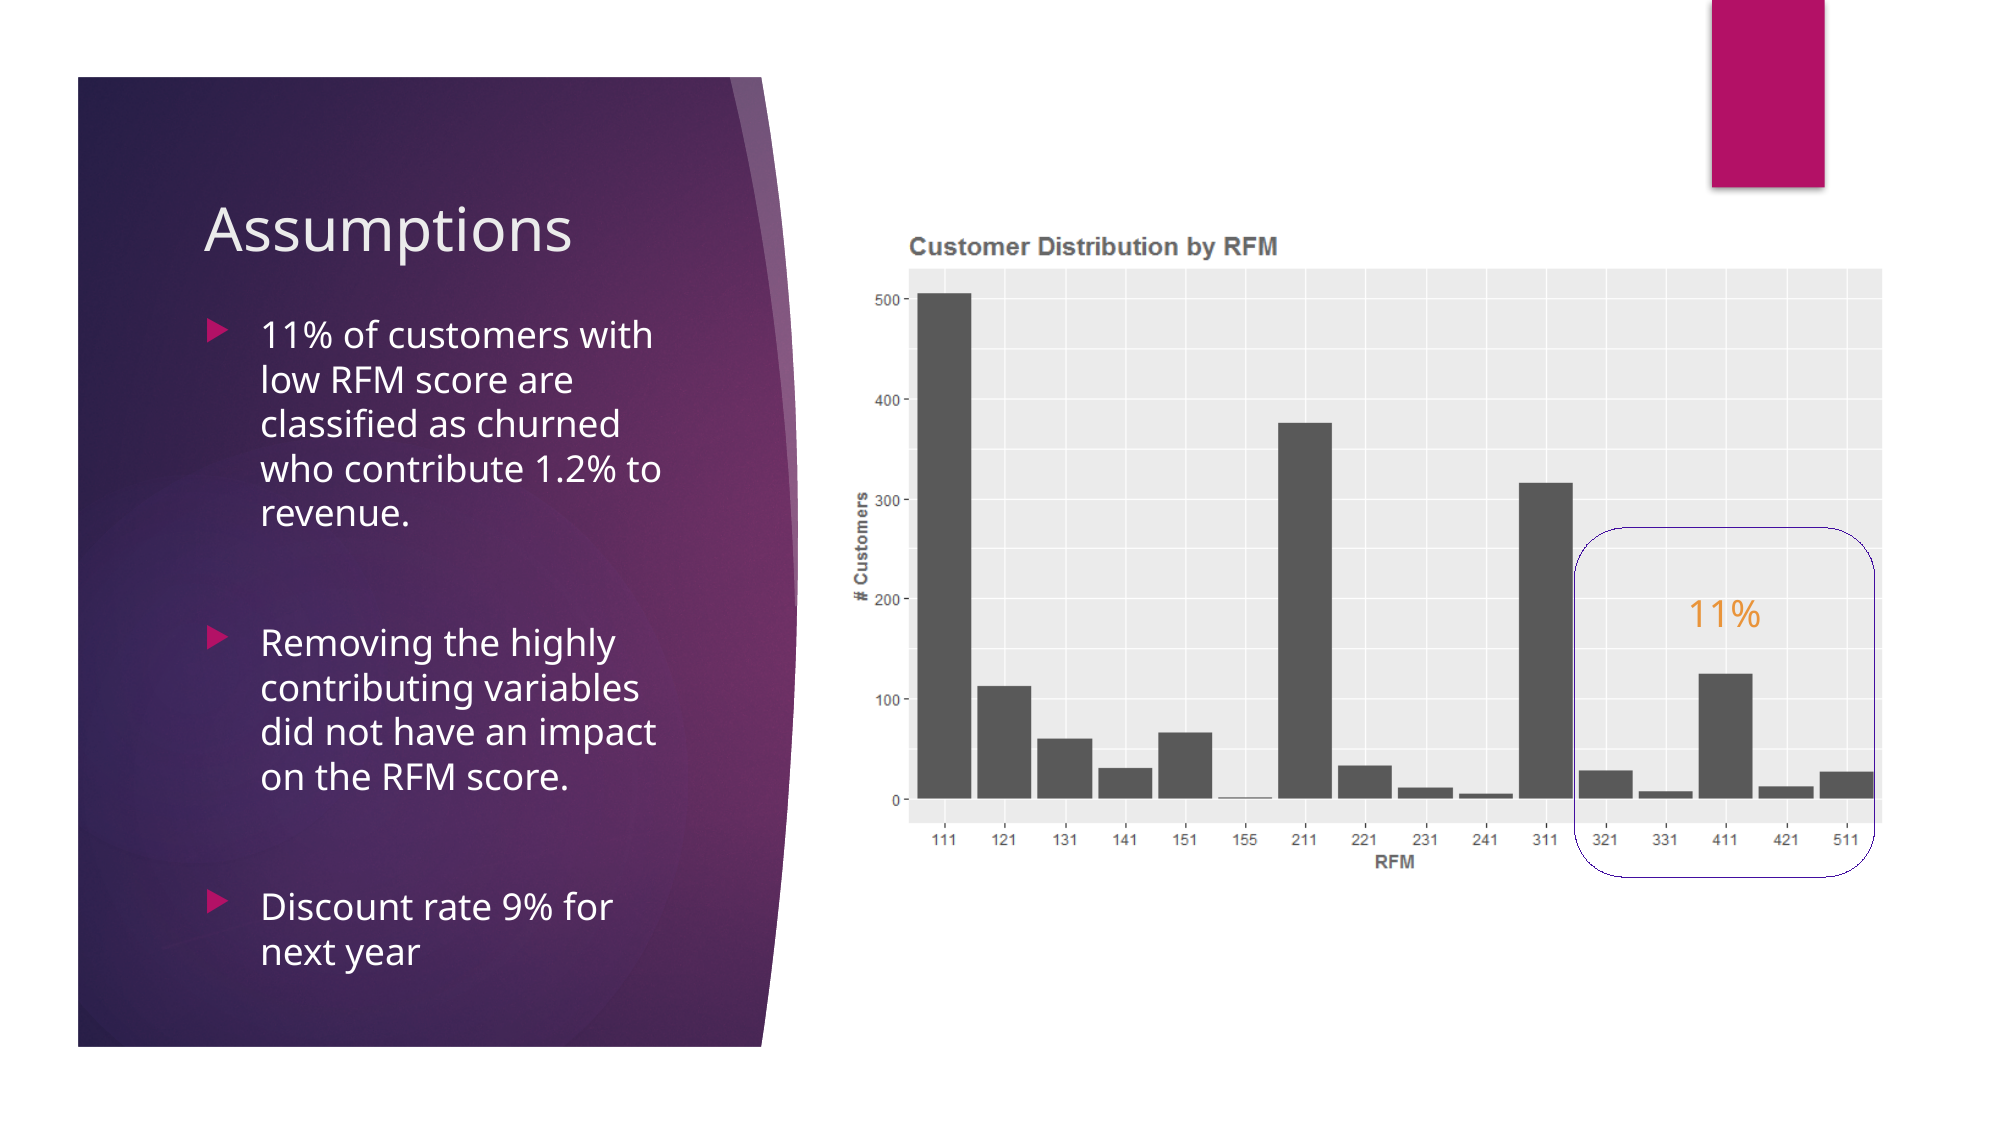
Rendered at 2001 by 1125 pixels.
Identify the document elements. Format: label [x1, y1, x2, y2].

picture [842, 226, 1892, 878]
text_box [0, 0, 2000, 1125]
